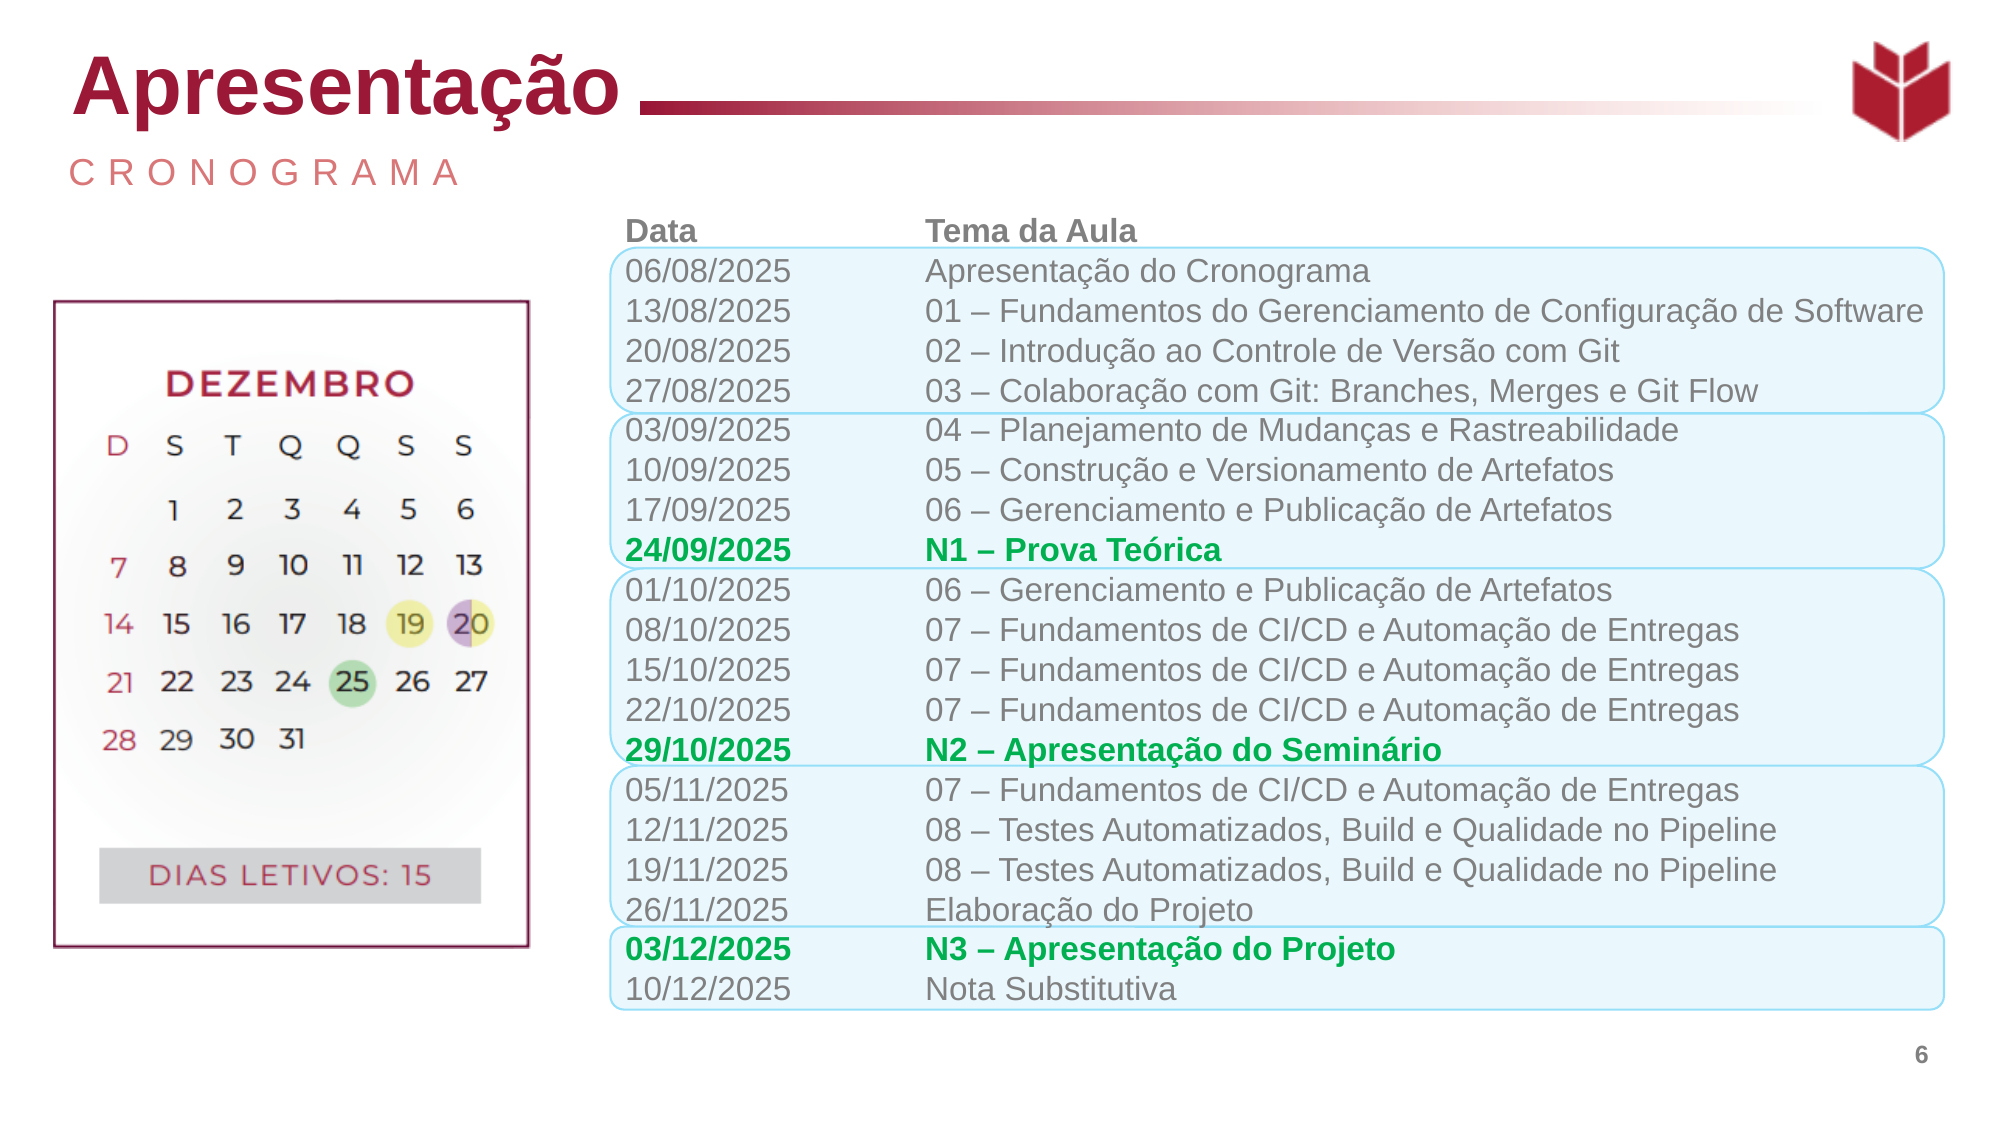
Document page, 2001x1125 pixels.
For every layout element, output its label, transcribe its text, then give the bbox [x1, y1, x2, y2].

text_box Data Tema da Aula 06/08/2025 Apresentação do Cronograma 13/08/2025 01 – Fundamentos do Gerenciamento de Configuração de Software 20/08/2025 02 – Introdução ao Controle de Versão com Git 27/08/2025 03 – Colaboração com Git: Branches, Merges e Git Flow 03/09/2025 04 – Planejamento de Mudanças e Rastreabilidade 10/09/2025 05 – Construção e Versionamento de Artefatos 17/09/2025 06 – Gerenciamento e Publicação de Artefatos 24/09/2025 N1 – Prova Teórica 01/10/2025 06 – Gerenciamento e Publicação de Artefatos 08/10/2025 07 – Fundamentos de CI/CD e Automação de Entregas 15/10/2025 07 – Fundamentos de CI/CD e Automação de Entregas 22/10/2025 07 – Fundamentos de CI/CD e Automação de Entregas 29/10/2025 N2 – Apresentação do Seminário 05/11/2025 07 – Fundamentos de CI/CD e Automação de Entregas 12/11/2025 08 – Testes Automatizados, Build e Qualidade no Pipeline 19/11/2025 08 – Testes Automatizados, Build e Qualidade no Pipeline 26/11/2025 Elaboração do Projeto 03/12/2025 N3 – Apresentação do Projeto 10/12/2025 Nota Substitutiva [610, 201, 1944, 1015]
picture [53, 299, 531, 949]
text_box CRONOGRAMA [53, 118, 980, 201]
text_box [639, 101, 1826, 116]
slide_number 6 [1494, 1023, 1945, 1084]
text_box Apresentação [56, 56, 637, 118]
picture [1851, 41, 1953, 142]
